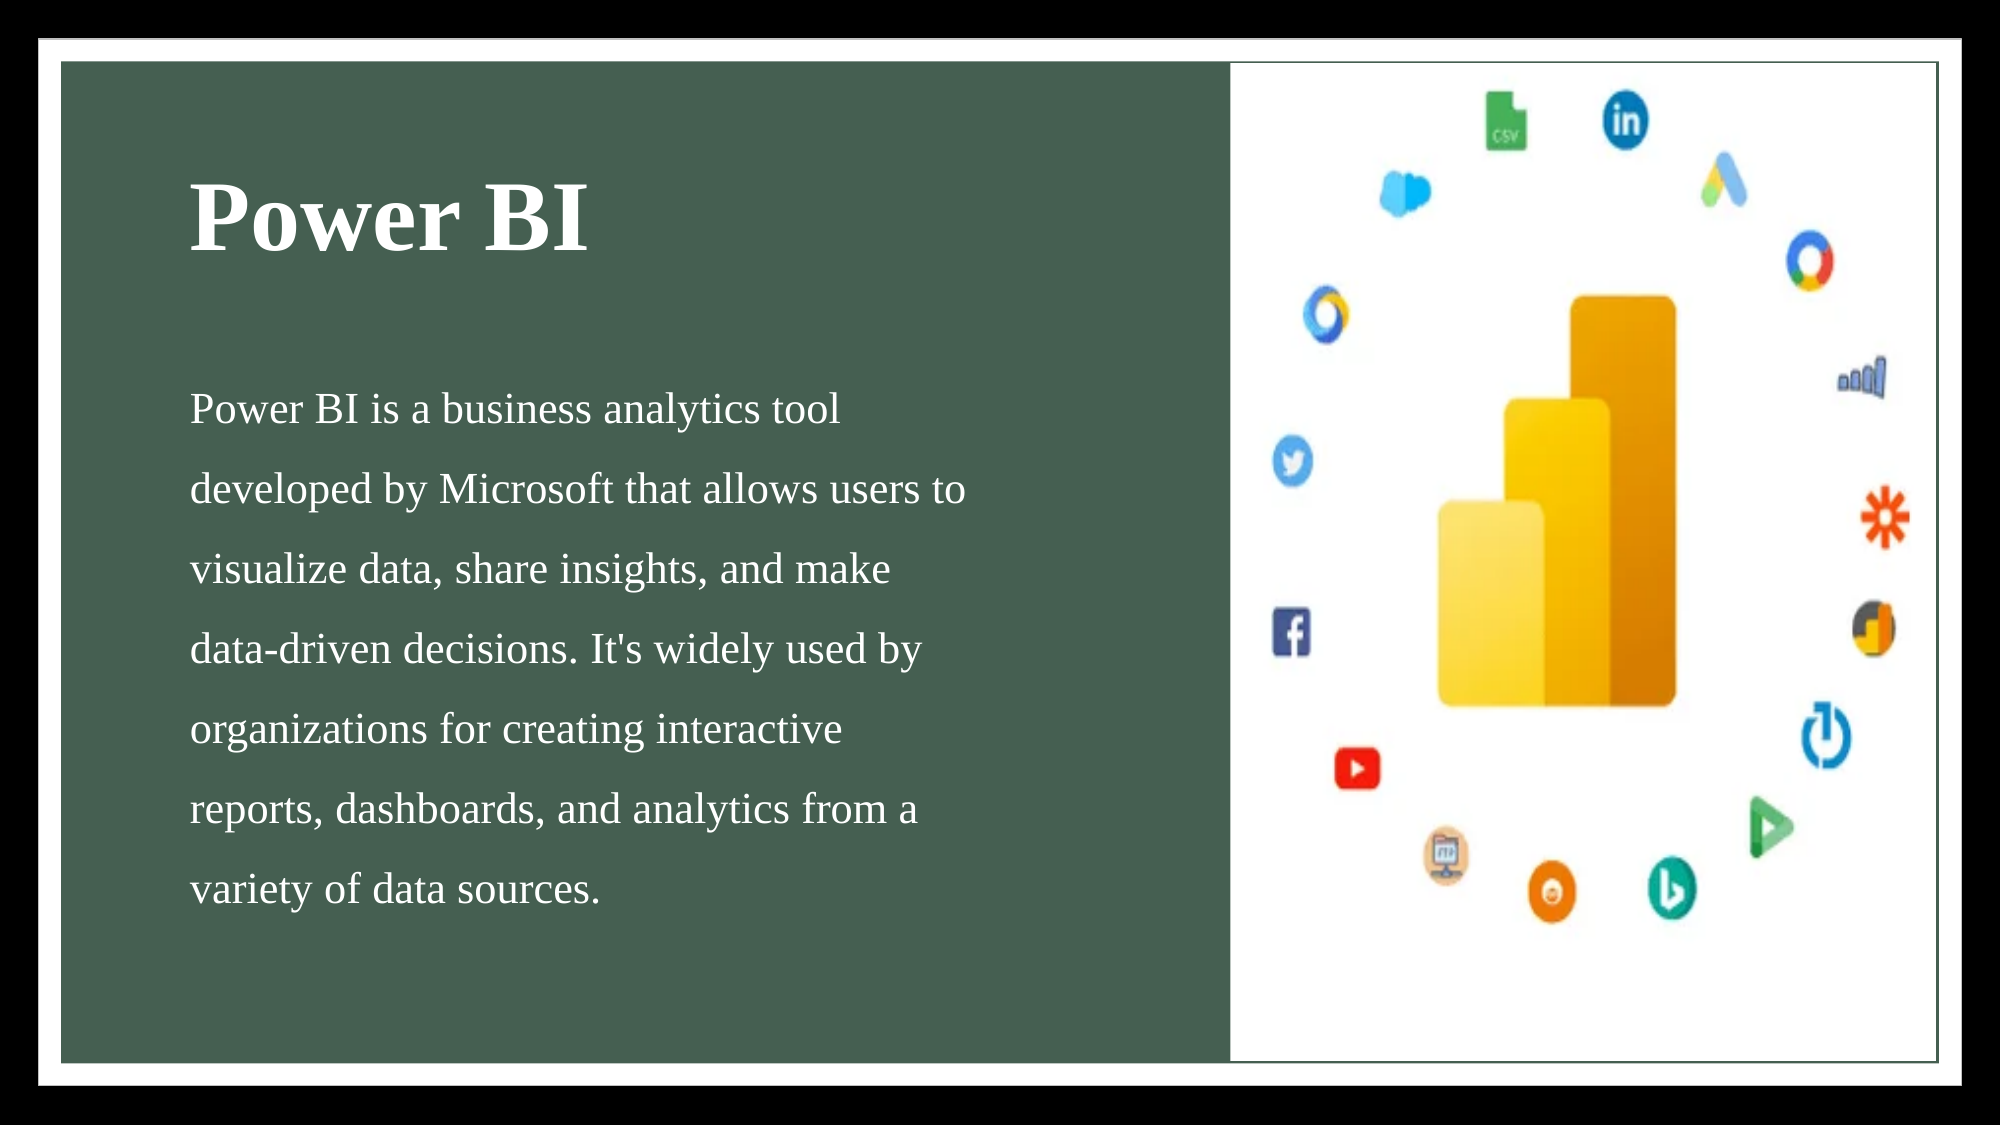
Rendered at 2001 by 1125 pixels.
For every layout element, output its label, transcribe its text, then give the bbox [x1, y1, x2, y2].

title Power BI [174, 105, 1224, 331]
list Power BI is a business analytics tool developed by Microsoft that allows users to visualize data, share insights, and make data-driven decisions. It's widely used by organizations for creating interactive reports, dashboards, and analytics from a variety of data sources. [174, 345, 1000, 931]
picture [1230, 63, 1936, 1093]
